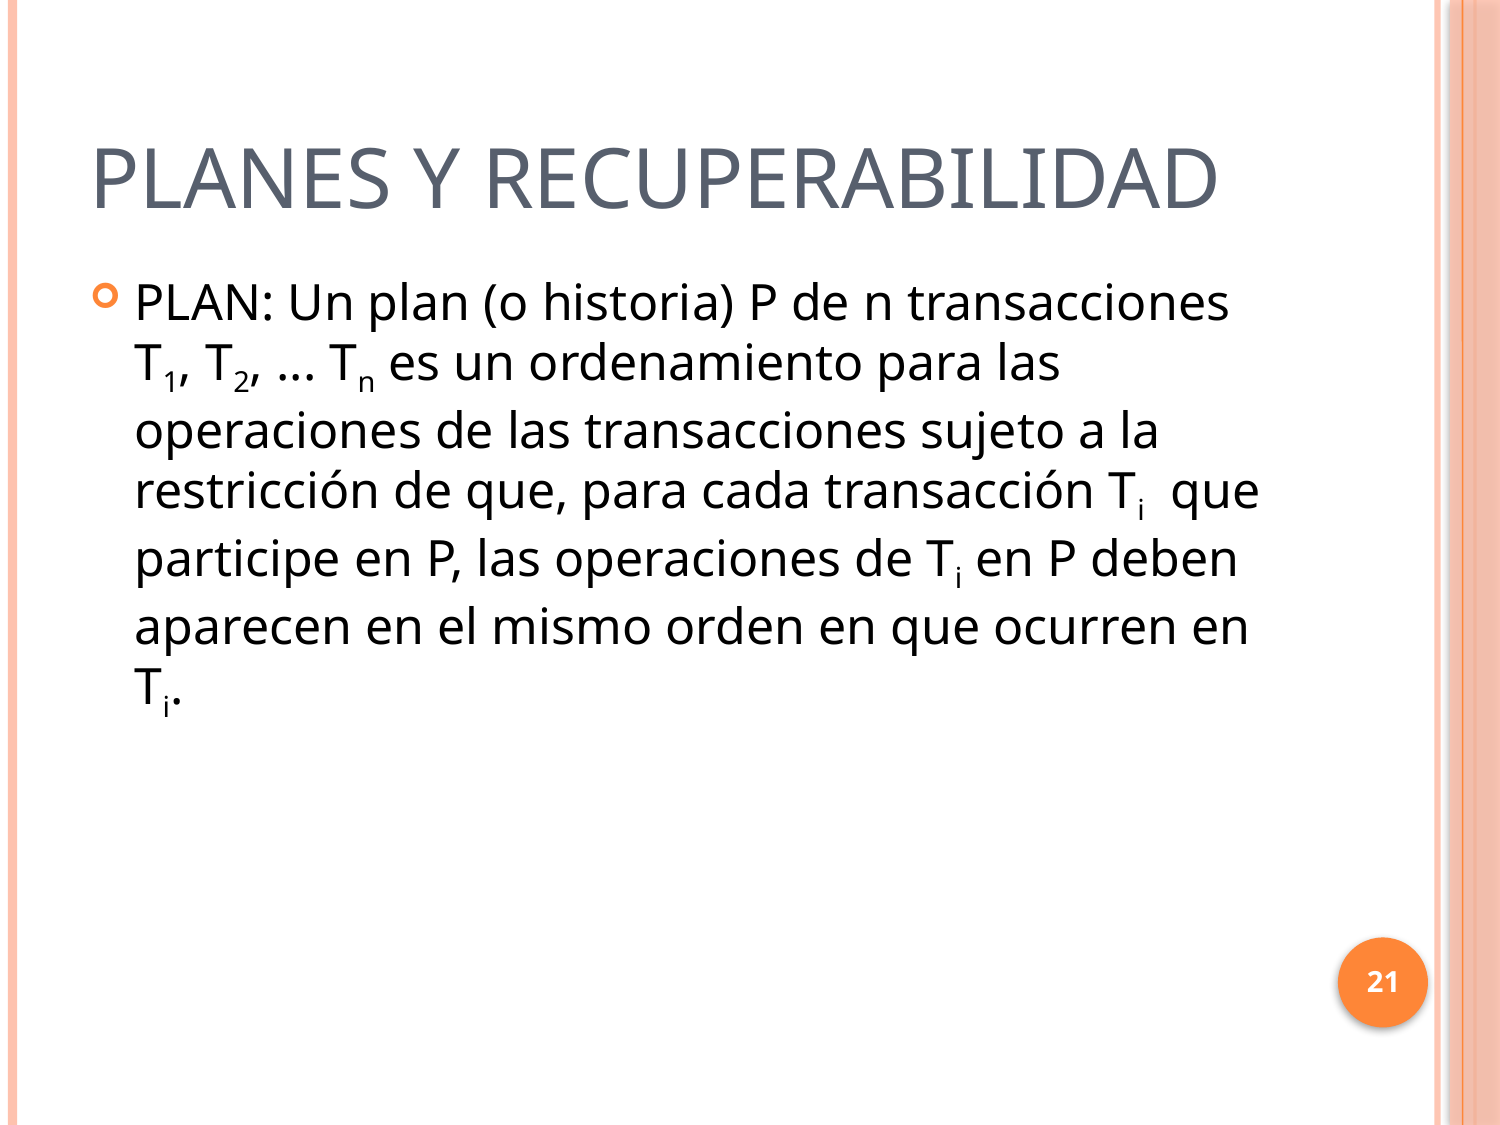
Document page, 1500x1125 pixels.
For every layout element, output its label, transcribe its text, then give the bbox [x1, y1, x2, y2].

slide_number 21 [1333, 940, 1434, 1027]
title PLANES Y RECUPERABILIDAD [75, 45, 1300, 233]
list PLAN: Un plan (o historia) P de n transacciones T1, T2, ... Tn es un ordenamiento para las operaciones de las transacciones sujeto a la restricción de que, para cada transacción Ti que participe en P, las operaciones de Ti en P deben aparecen en el mismo orden en que ocurren en Ti. [75, 262, 1300, 1062]
